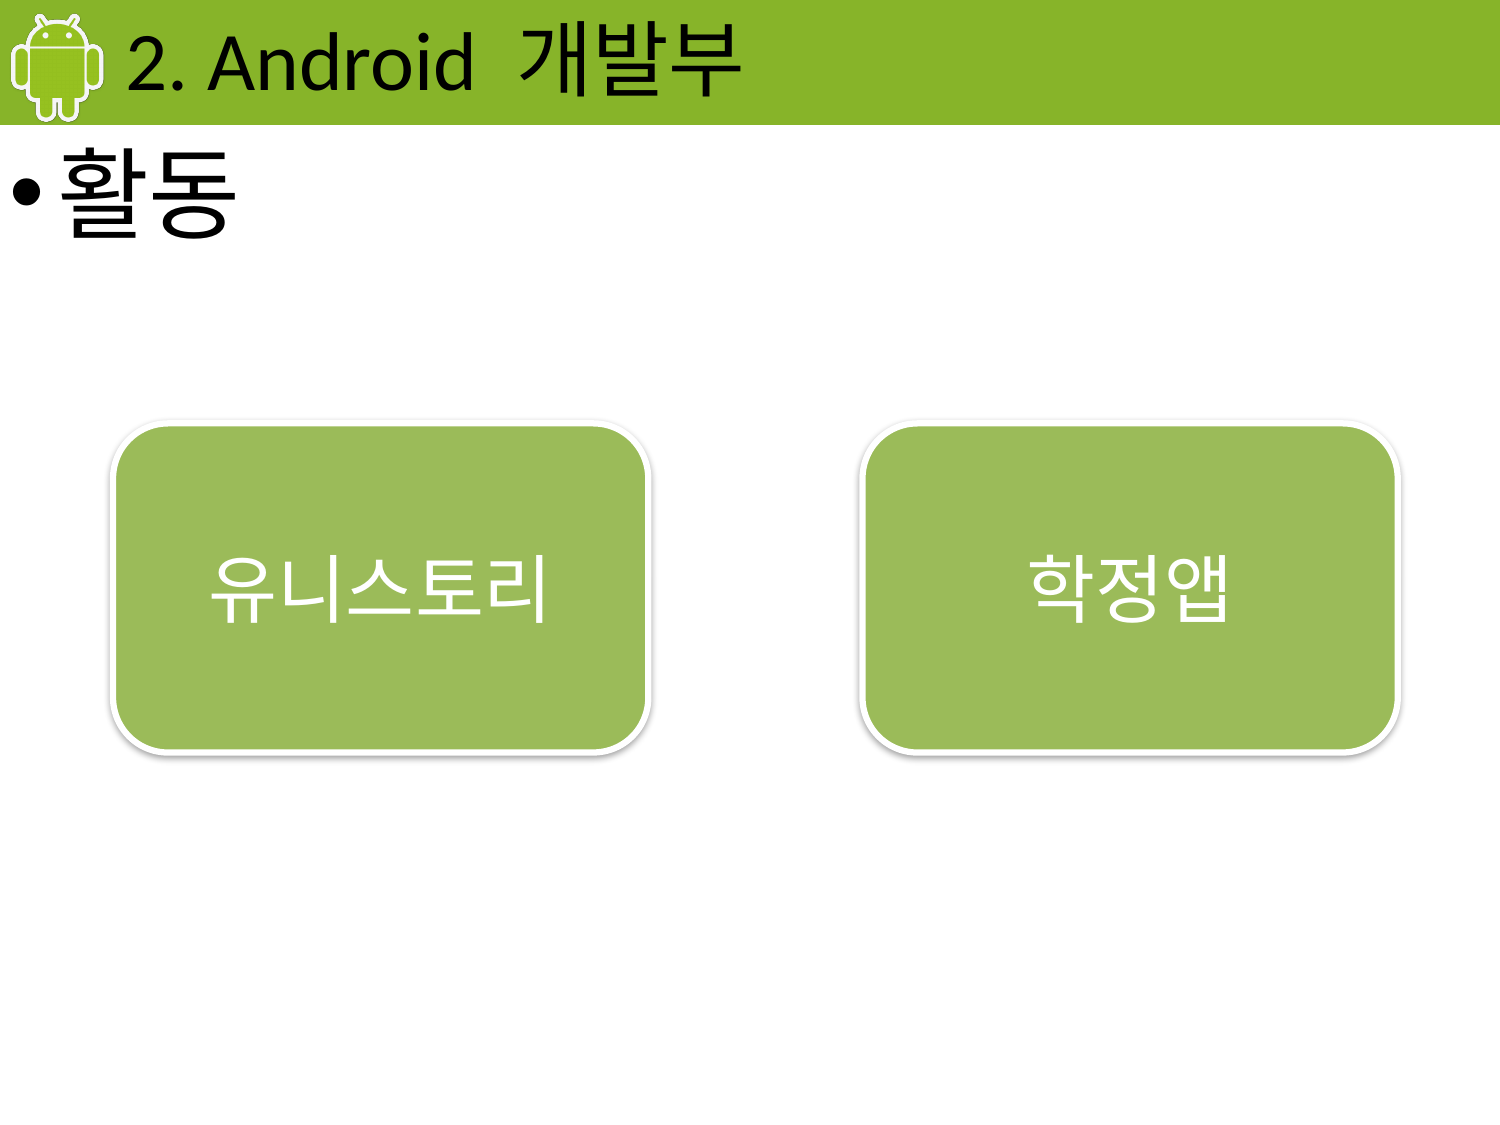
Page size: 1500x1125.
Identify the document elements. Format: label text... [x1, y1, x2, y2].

text_box 유니스토리 [109, 420, 652, 756]
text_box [0, 0, 1500, 126]
text_box 활동 [0, 134, 256, 259]
text_box 학정앱 [859, 420, 1401, 756]
